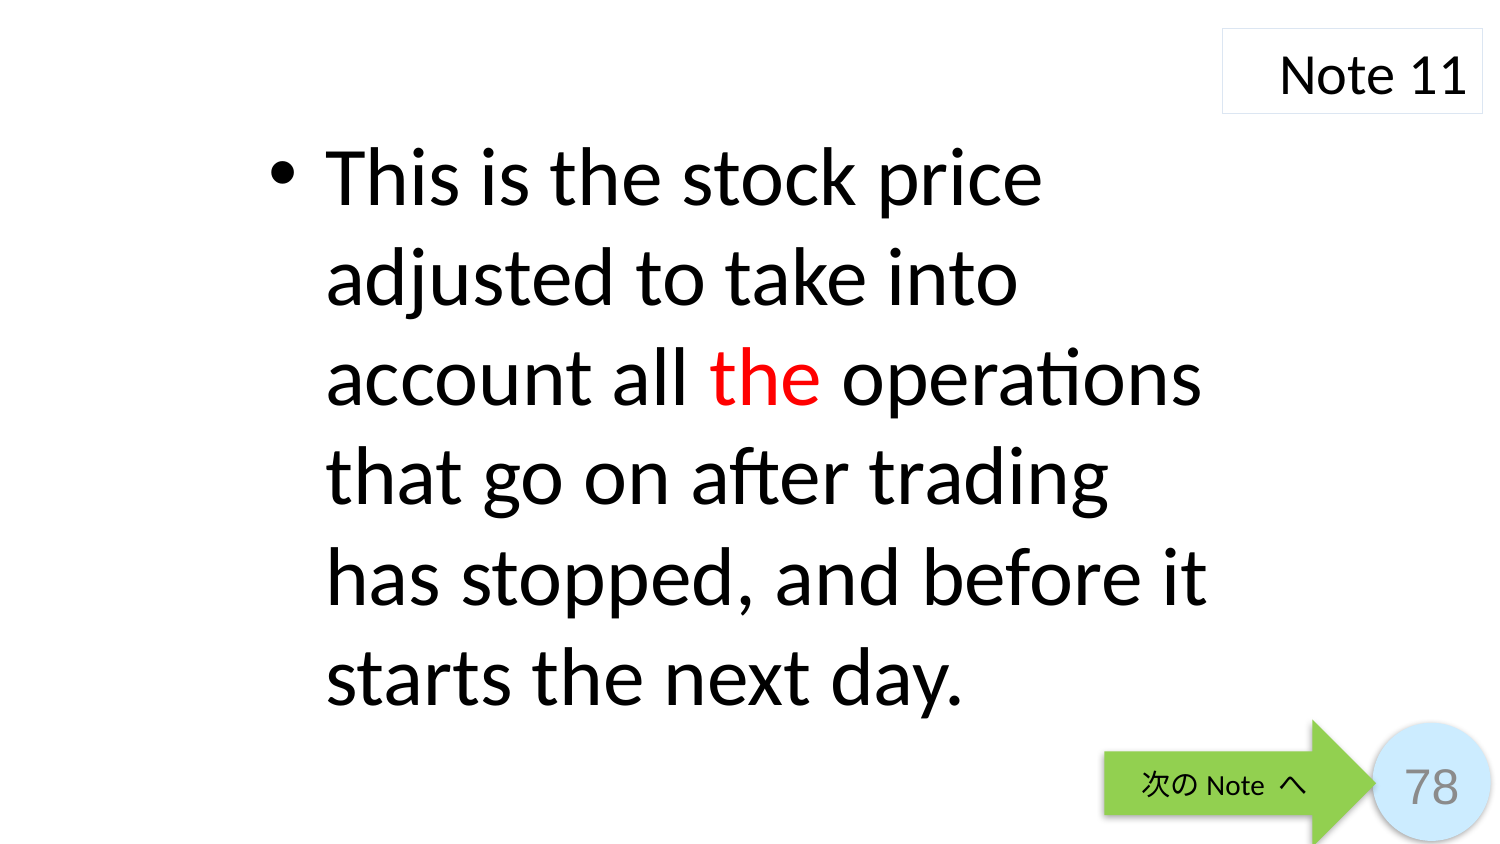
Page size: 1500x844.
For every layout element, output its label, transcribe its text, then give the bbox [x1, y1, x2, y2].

list This is the stock price adjusted to take into account all the operations that go on after trading has stopped, and before it starts the next day. [253, 114, 1258, 786]
text_box 次のNote へ [1103, 718, 1377, 844]
text_box Note 11 [1222, 28, 1483, 114]
slide_number 78 [1372, 762, 1491, 807]
